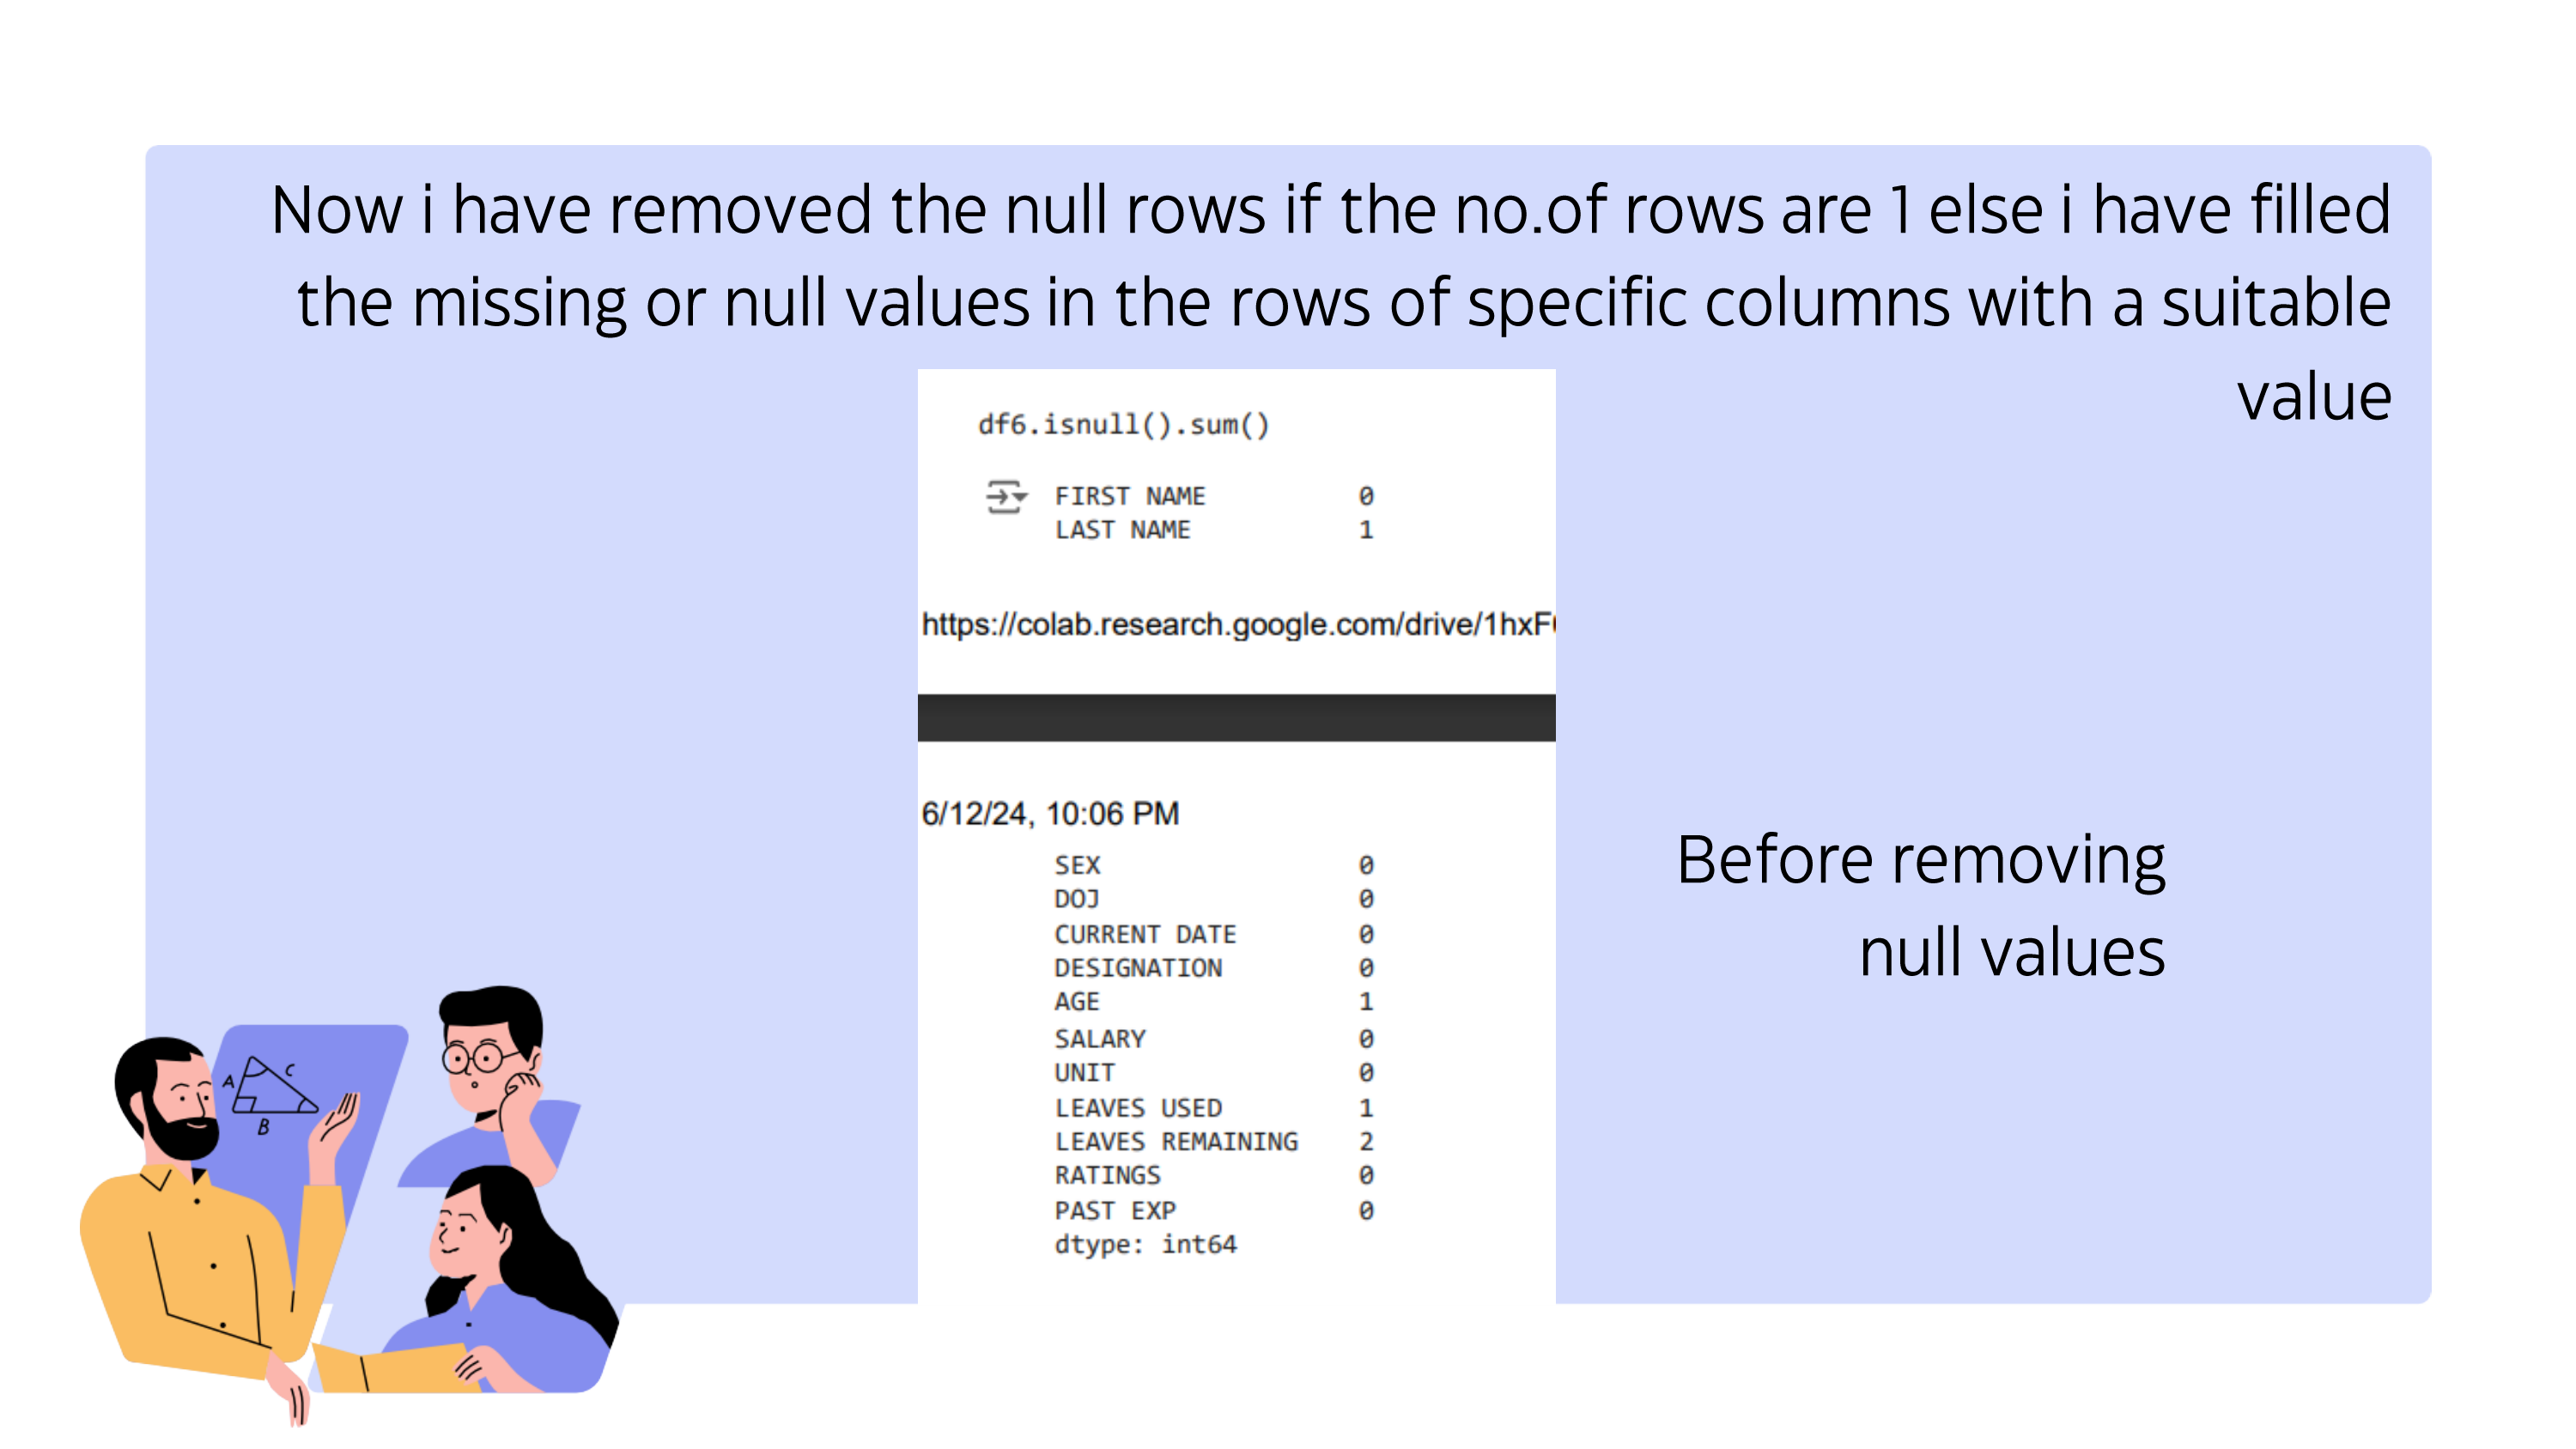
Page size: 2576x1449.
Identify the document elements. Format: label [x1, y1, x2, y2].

text_box [80, 145, 2439, 1428]
